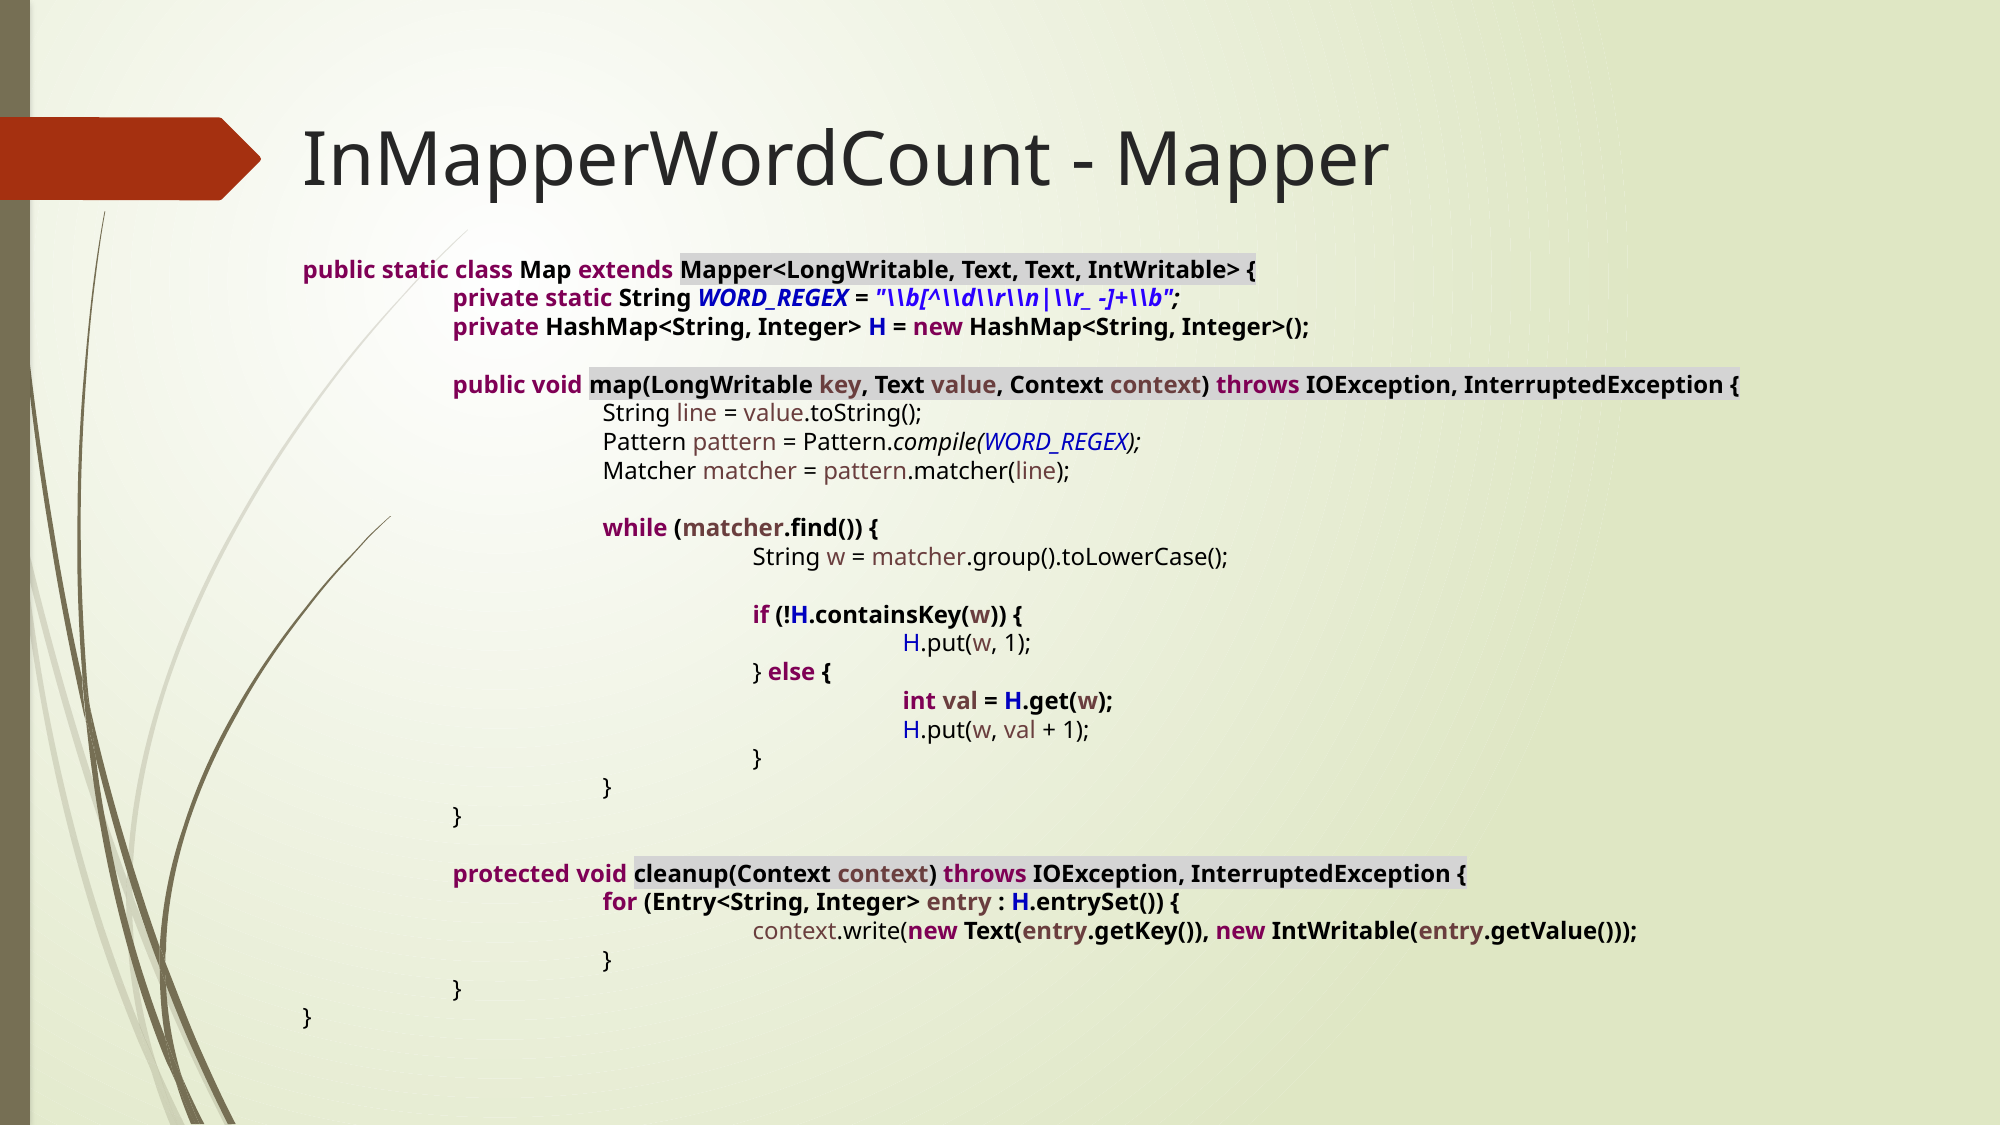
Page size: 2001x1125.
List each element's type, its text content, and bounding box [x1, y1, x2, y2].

title InMapperWordCount - Mapper [287, 102, 1888, 220]
text_box public static class Map extends Mapper<LongWritable, Text, Text, IntWritable> { private static String WORD_REGEX = "\\b[^\\d\\r\\n|\\r_ -]+\\b"; private HashMap<String, Integer> H = new HashMap<String, Integer>(); public void map(LongWritable key, Text value, Context context) throws IOException, InterruptedException { String line = value.toString(); Pattern pattern = Pattern.compile(WORD_REGEX); Matcher matcher = pattern.matcher(line); while (matcher.find()) { String w = matcher.group().toLowerCase(); if (!H.containsKey(w)) { H.put(w, 1); } else { int val = H.get(w); H.put(w, val + 1); } } } protected void cleanup(Context context) throws IOException, InterruptedException { for (Entry<String, Integer> entry : H.entrySet()) { context.write(new Text(entry.getKey()), new IntWritable(entry.getValue())); } } } [287, 246, 1926, 1098]
